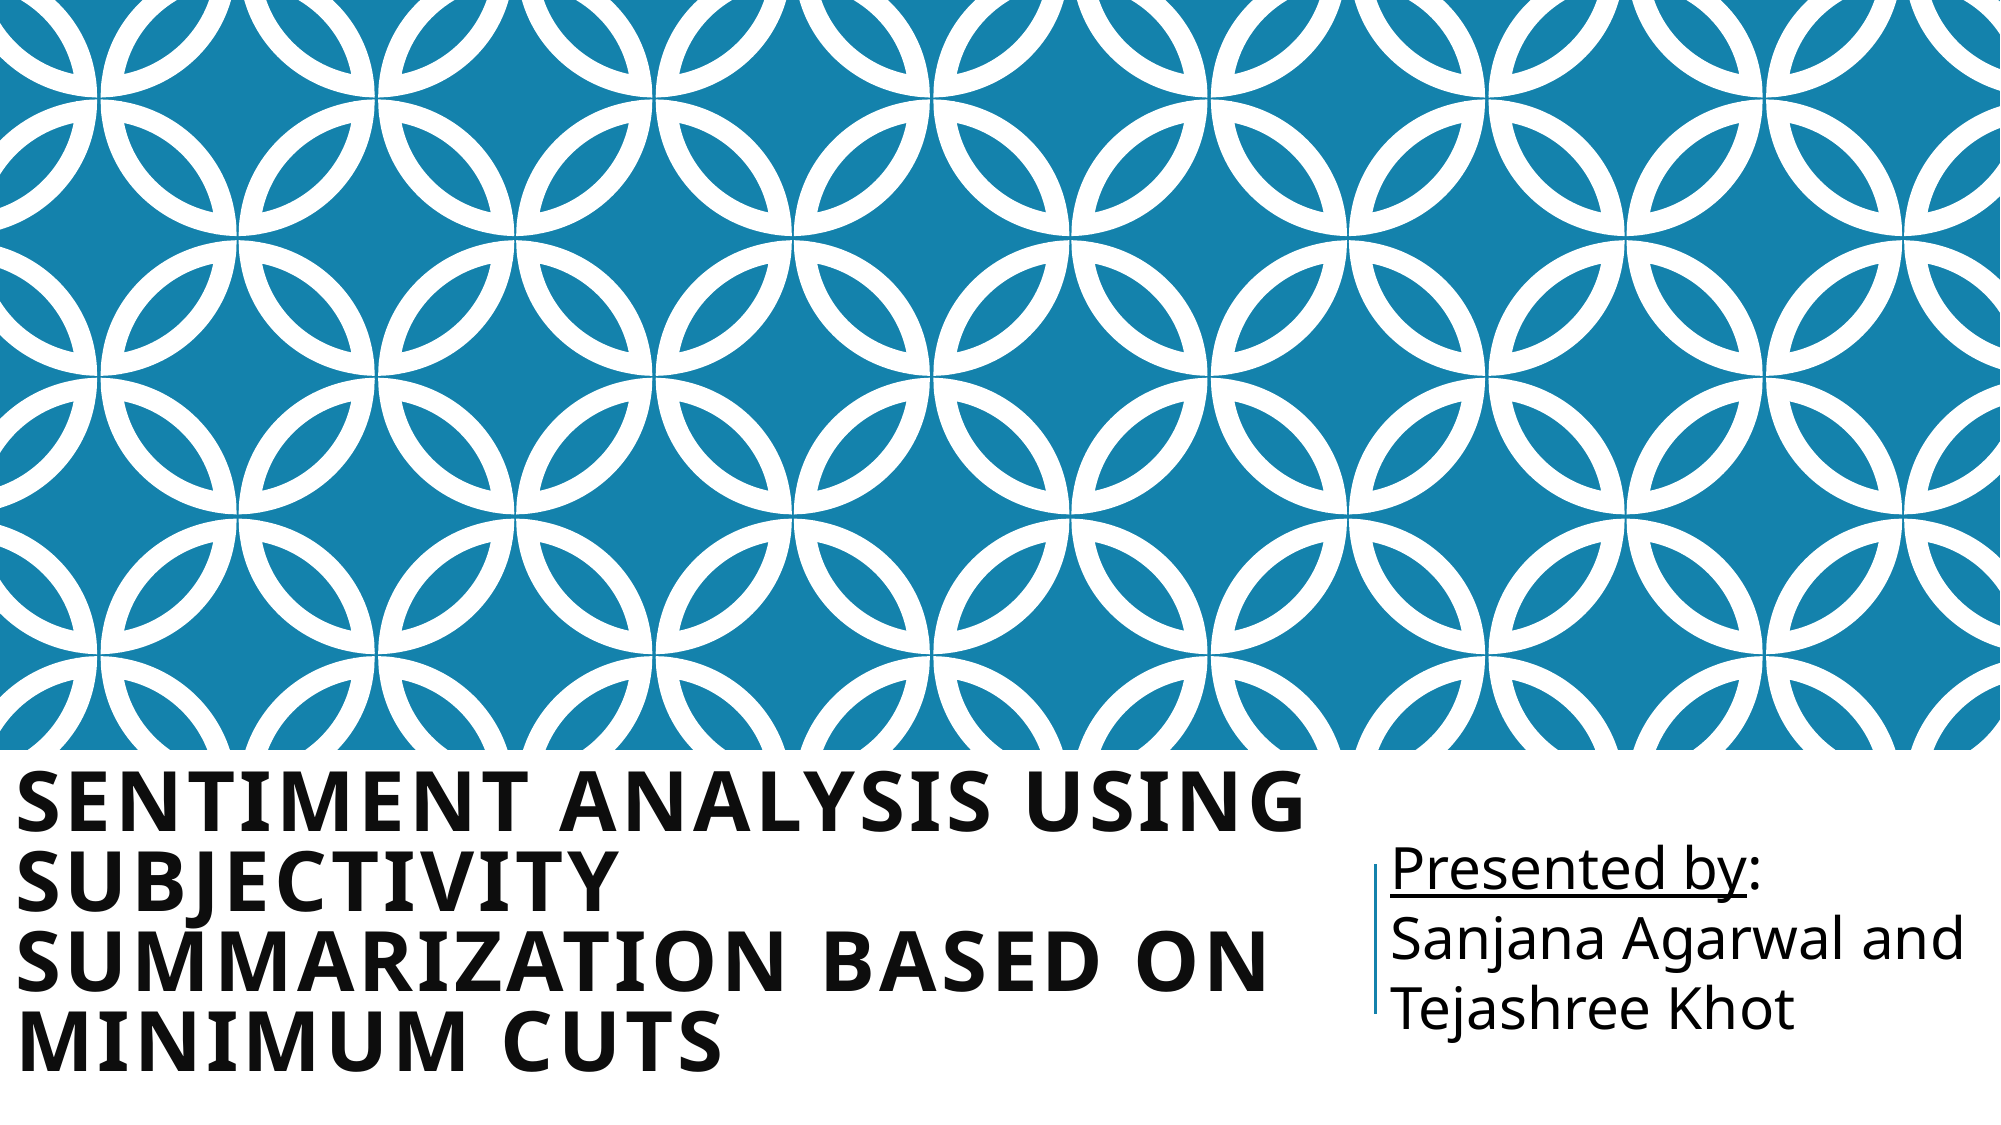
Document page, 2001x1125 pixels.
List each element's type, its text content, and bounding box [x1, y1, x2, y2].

title Sentiment Analysis Using Subjectivity Summarization Based on Minimum Cuts [0, 910, 1376, 1125]
text_box Presented by: Sanjana Agarwal and Tejashree Khot [1375, 823, 2000, 1049]
